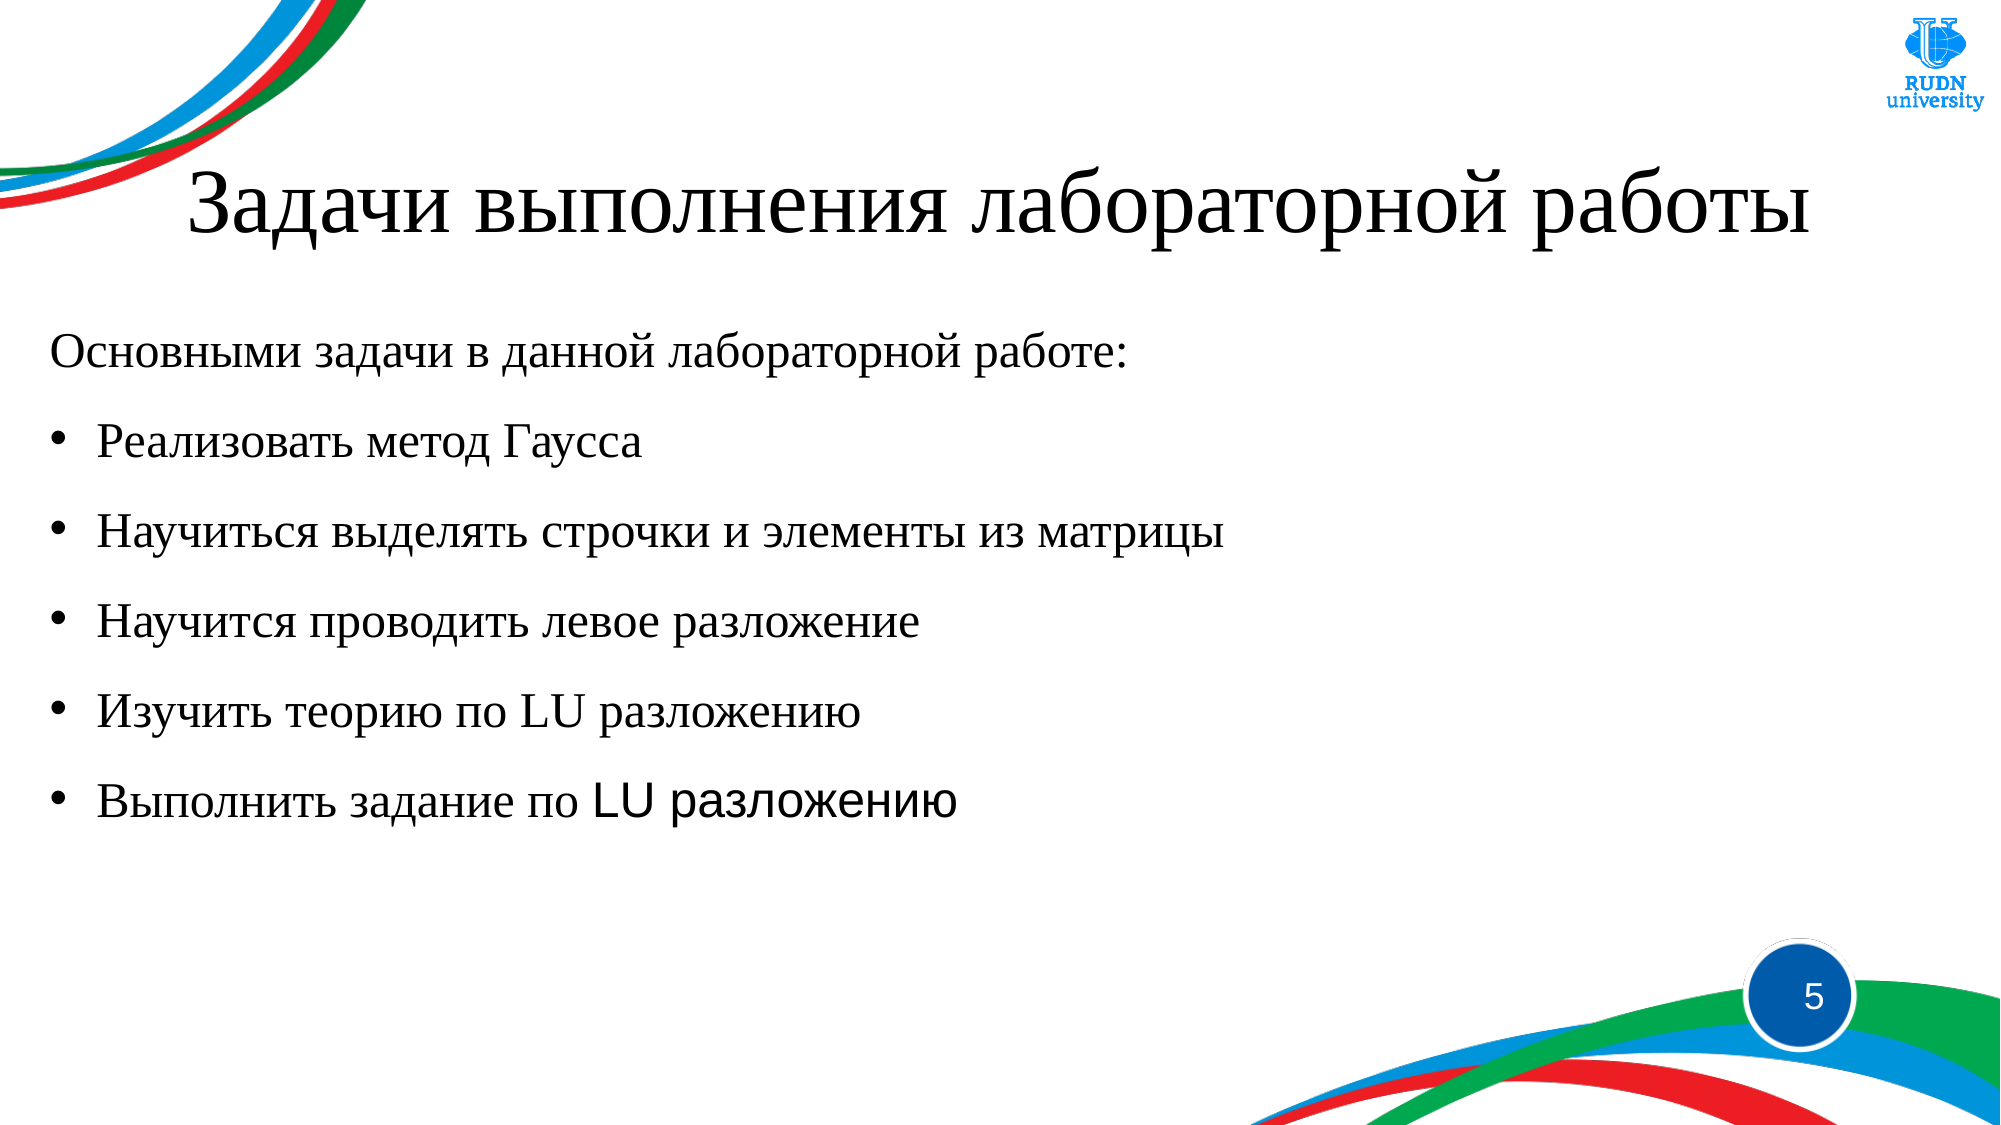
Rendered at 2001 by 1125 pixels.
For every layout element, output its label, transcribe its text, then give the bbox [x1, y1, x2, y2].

picture [0, 0, 2000, 1125]
text_box Основными задачи в данной лабораторной работе: Реализовать метод Гаусса Научиться выделять строчки и элементы из матрицы Научится проводить левое разложение Изучить теорию по LU разложению Выполнить задание по LU разложению [34, 280, 1240, 835]
title Задачи выполнения лабораторной работы [137, 59, 1863, 278]
